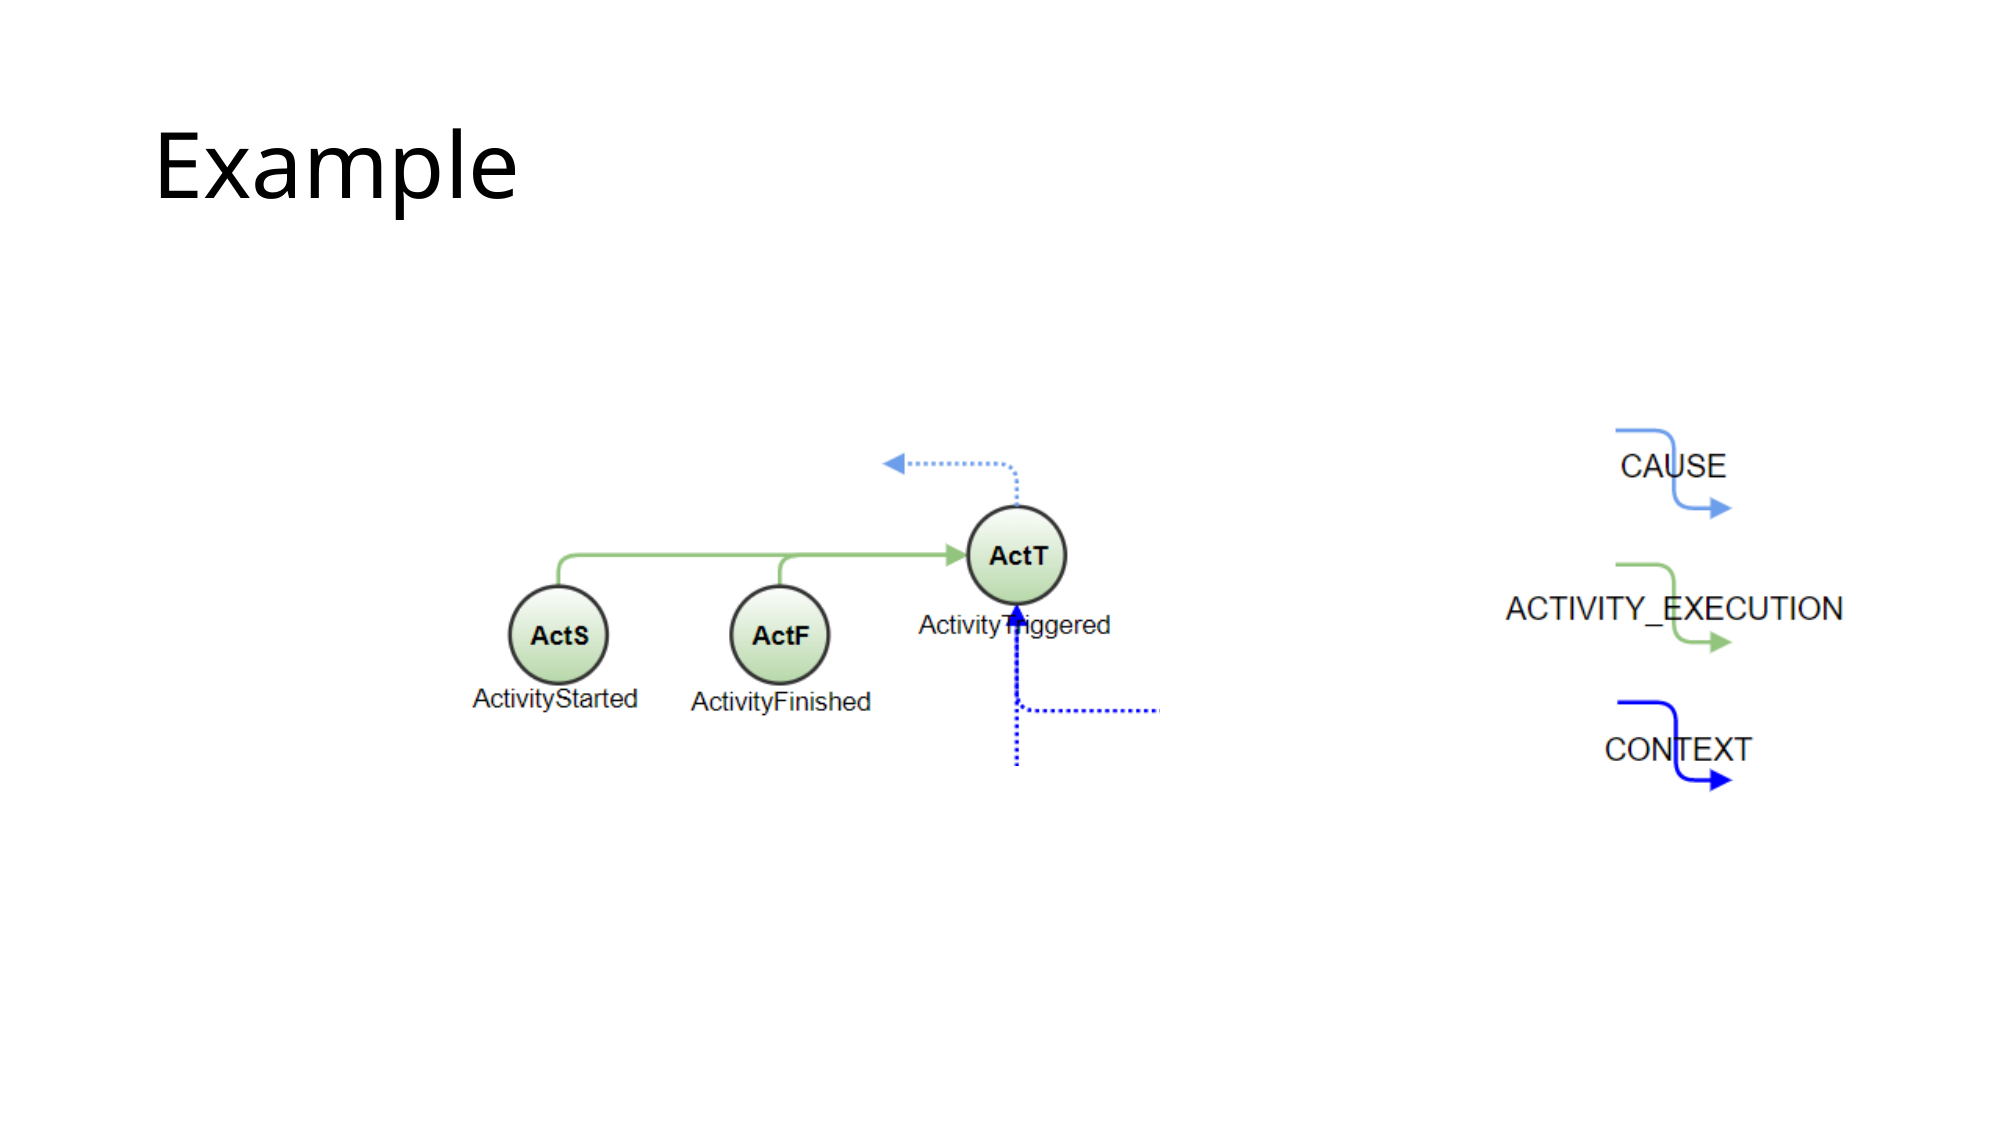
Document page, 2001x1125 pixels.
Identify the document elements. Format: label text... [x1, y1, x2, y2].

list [438, 418, 1160, 766]
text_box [1427, 390, 1943, 864]
title Example [137, 59, 1863, 278]
